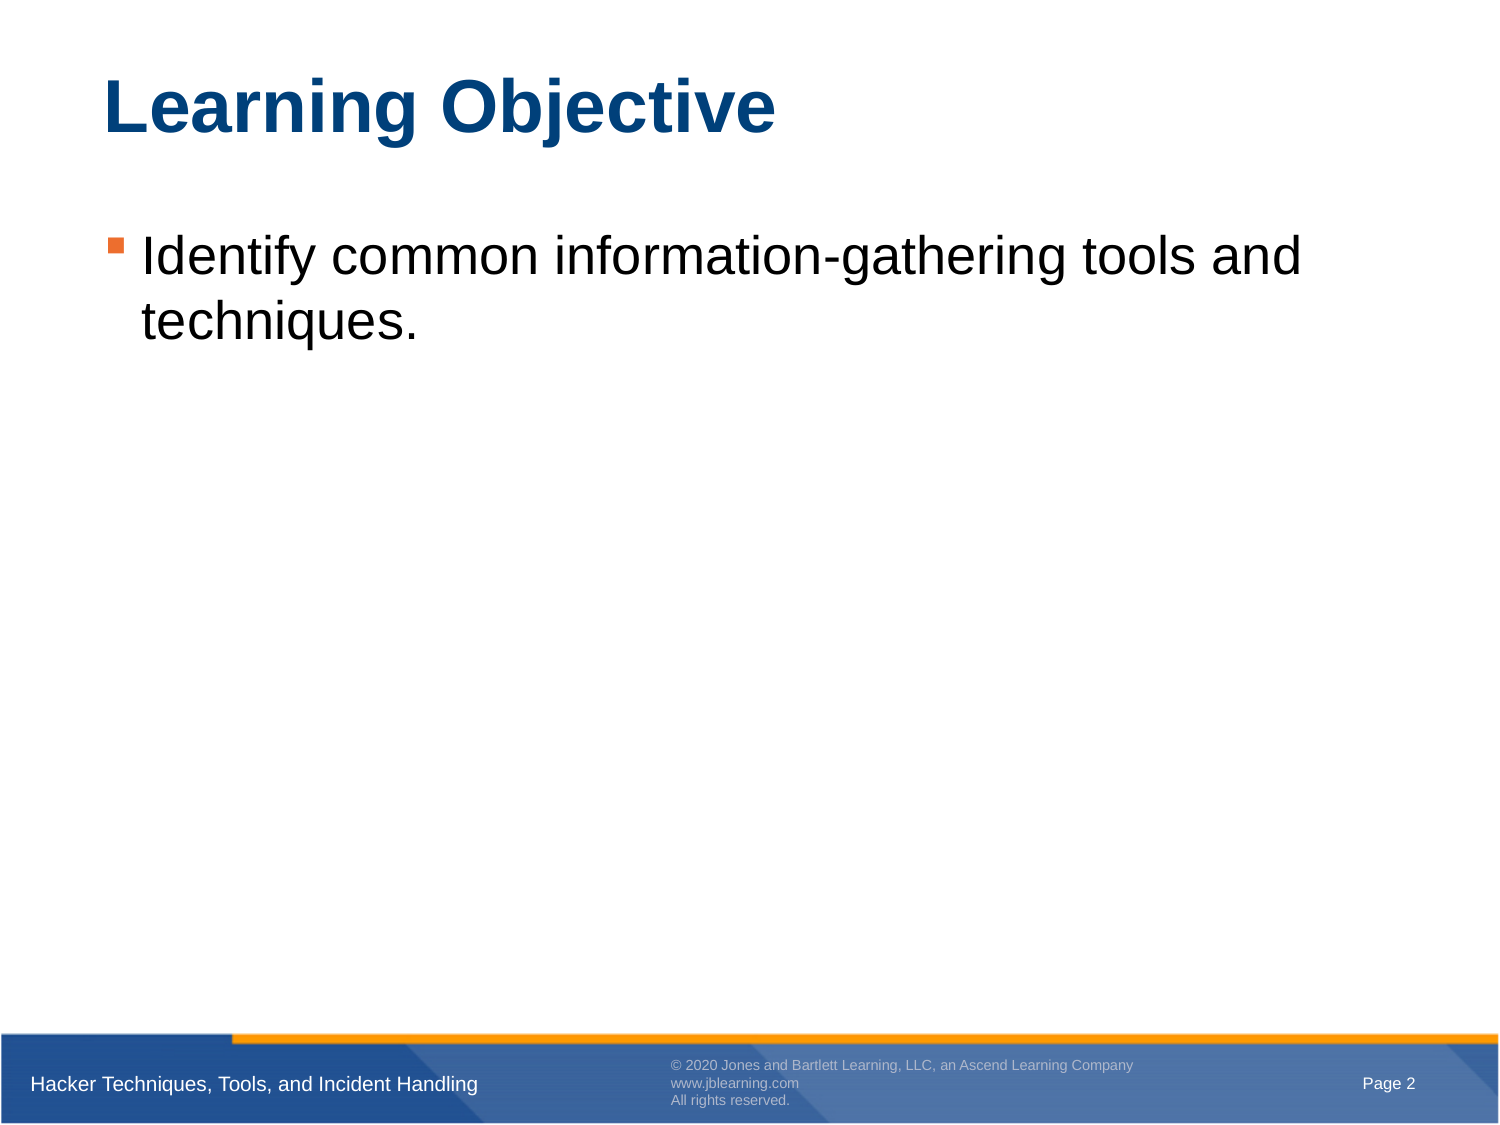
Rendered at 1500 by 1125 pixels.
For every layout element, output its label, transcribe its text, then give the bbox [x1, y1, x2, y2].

picture [0, 1032, 1500, 1125]
list Identify common information-gathering tools and techniques. [88, 212, 1451, 1022]
title Learning Objective [88, 49, 1451, 212]
